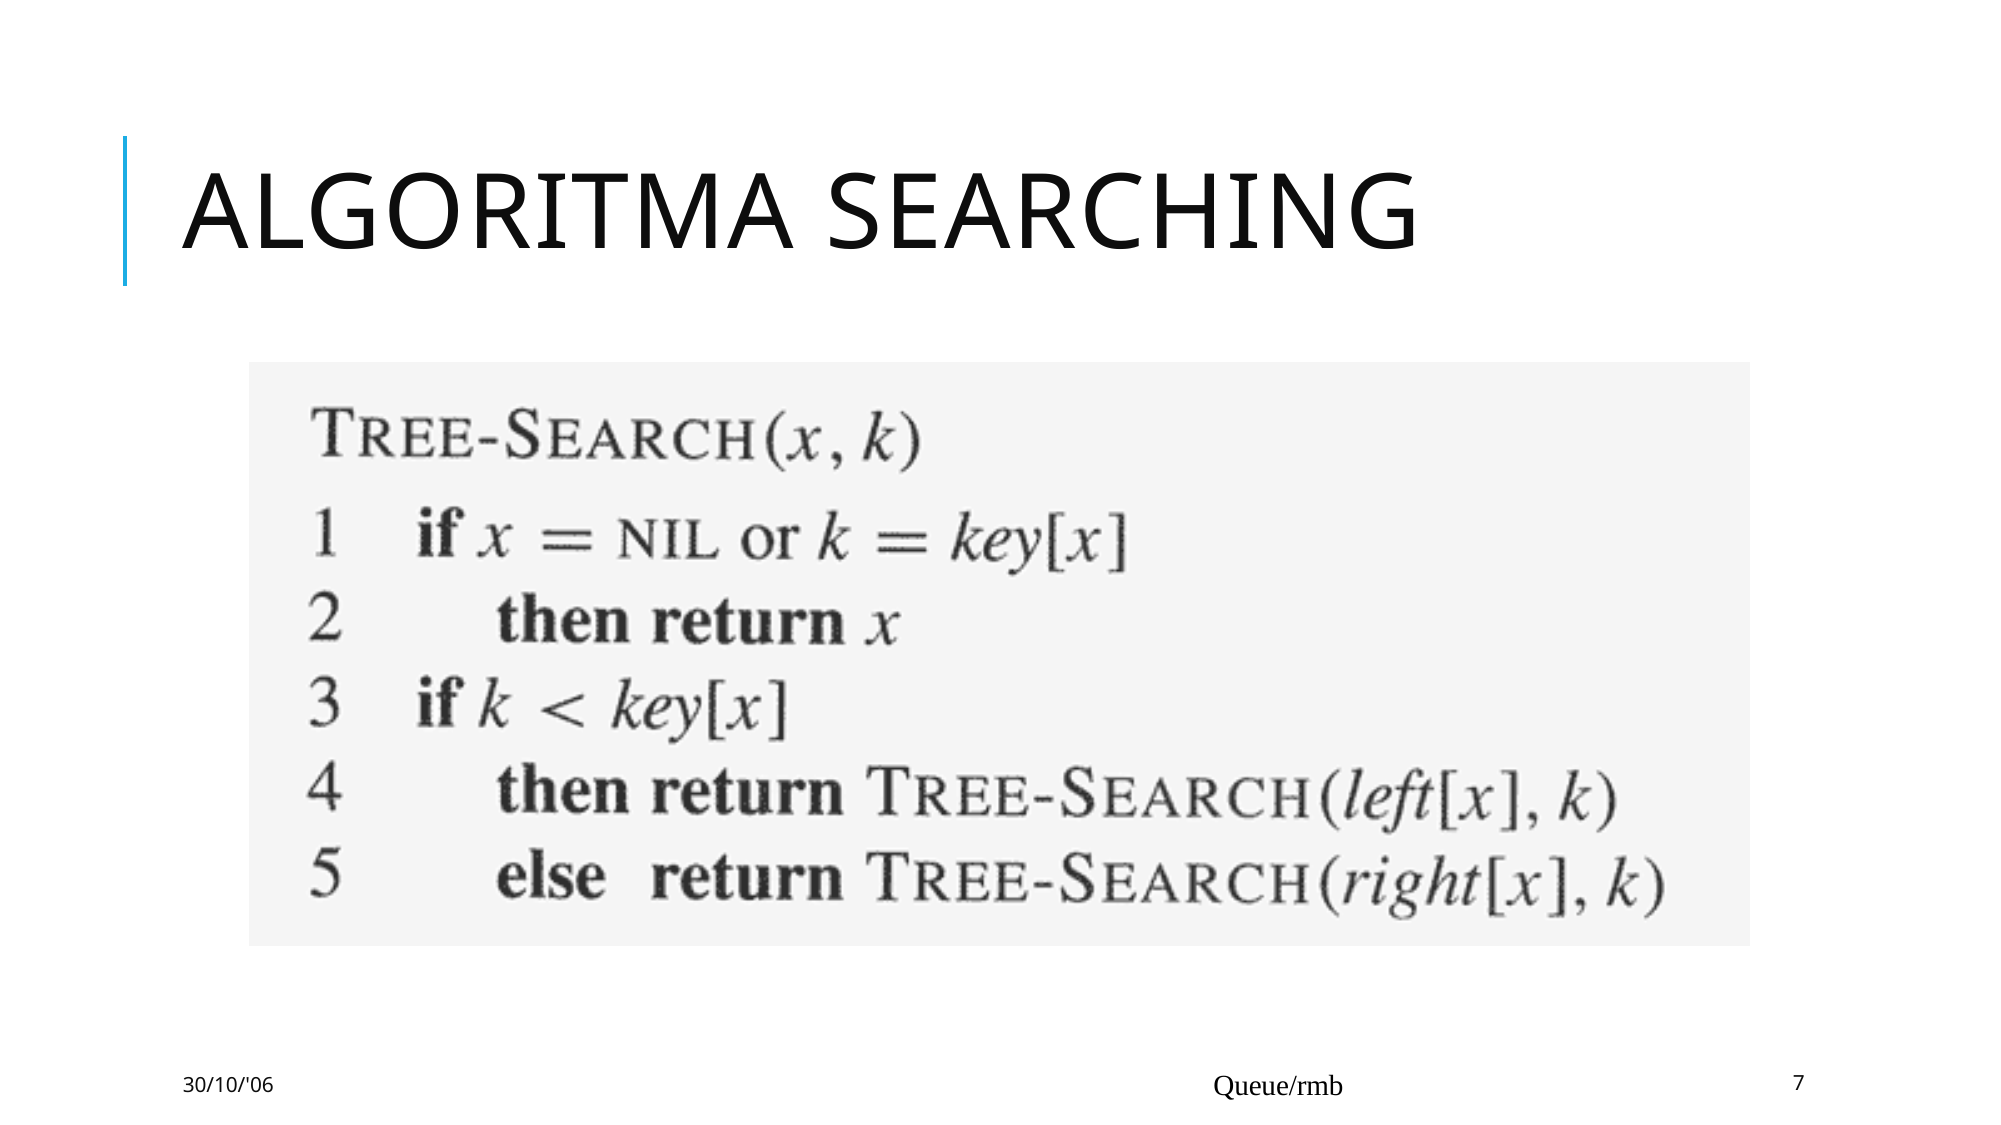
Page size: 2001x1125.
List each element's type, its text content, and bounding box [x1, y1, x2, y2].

slide_number 30/10/'06 [167, 1061, 522, 1107]
footer Queue/rmb [794, 1061, 1763, 1107]
slide_number 7 [1777, 1061, 1938, 1107]
picture [249, 362, 1751, 946]
title Algoritma Searching [167, 96, 1763, 342]
